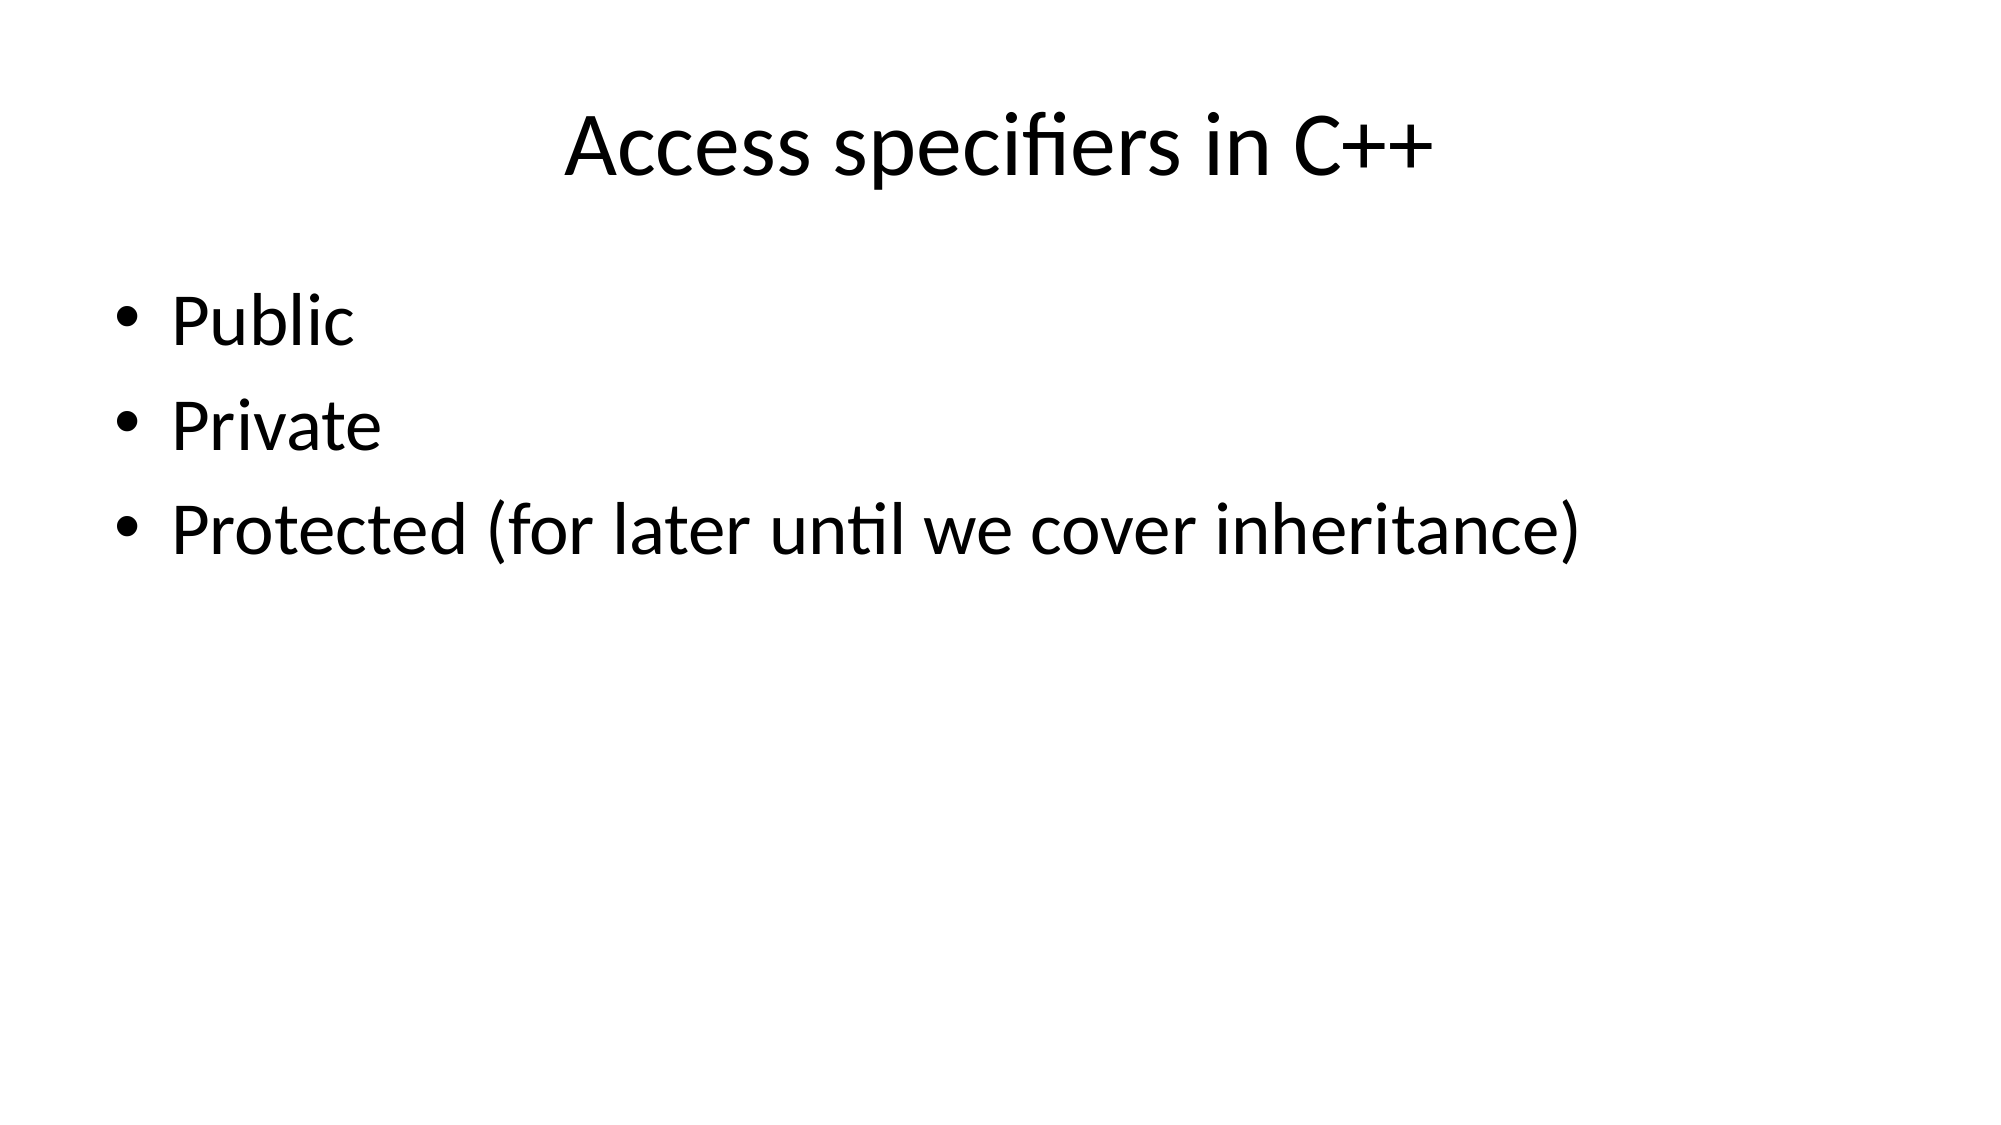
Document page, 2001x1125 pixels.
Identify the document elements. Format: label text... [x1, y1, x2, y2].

list Public Private Protected (for later until we cover inheritance) [99, 262, 1900, 1005]
title Access specifiers in C++ [99, 45, 1900, 233]
